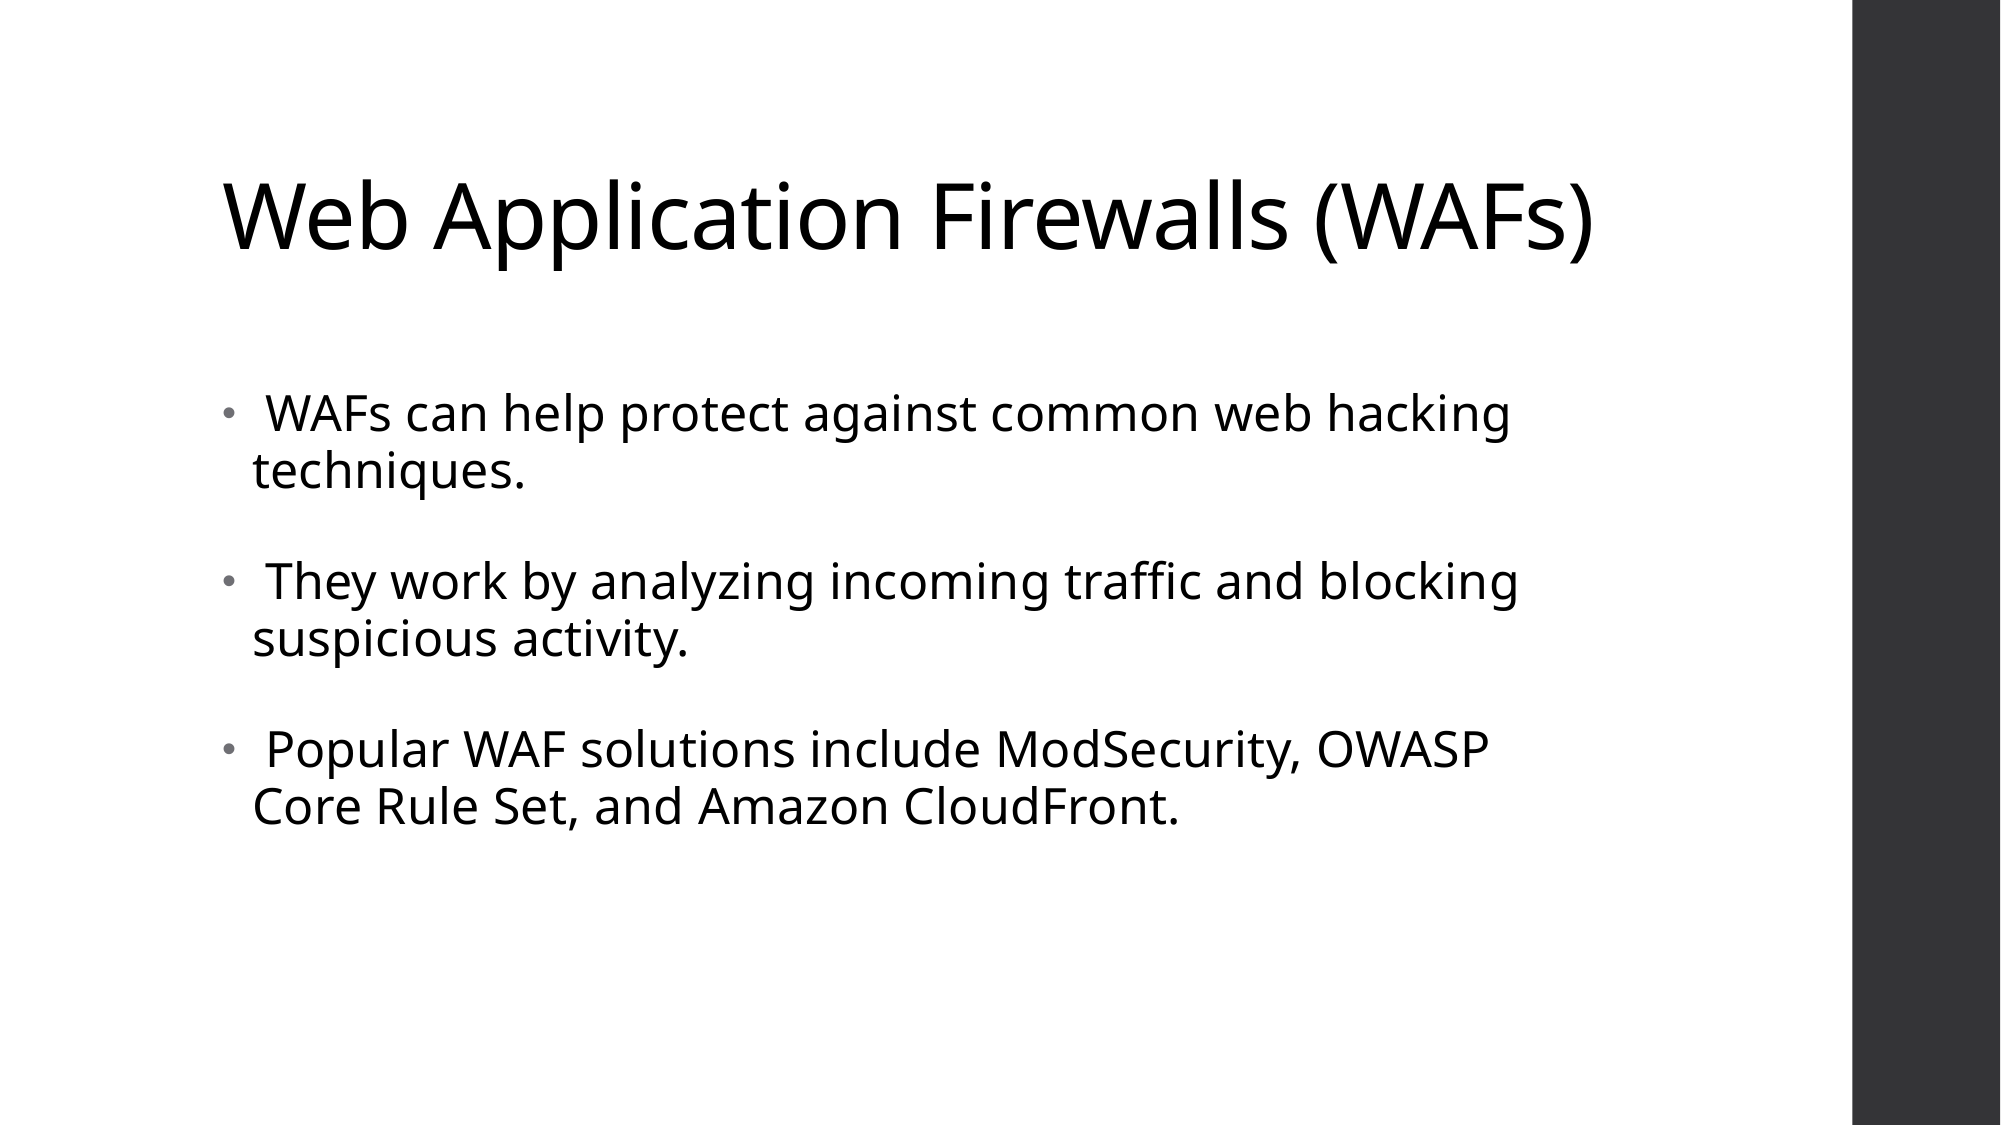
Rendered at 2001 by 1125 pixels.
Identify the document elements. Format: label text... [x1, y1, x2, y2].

list WAFs can help protect against common web hacking techniques. They work by analyzing incoming traffic and blocking suspicious activity. Popular WAF solutions include ModSecurity, OWASP Core Rule Set, and Amazon CloudFront. [206, 299, 1617, 1014]
title Web Application Firewalls (WAFs) [206, 60, 1797, 278]
